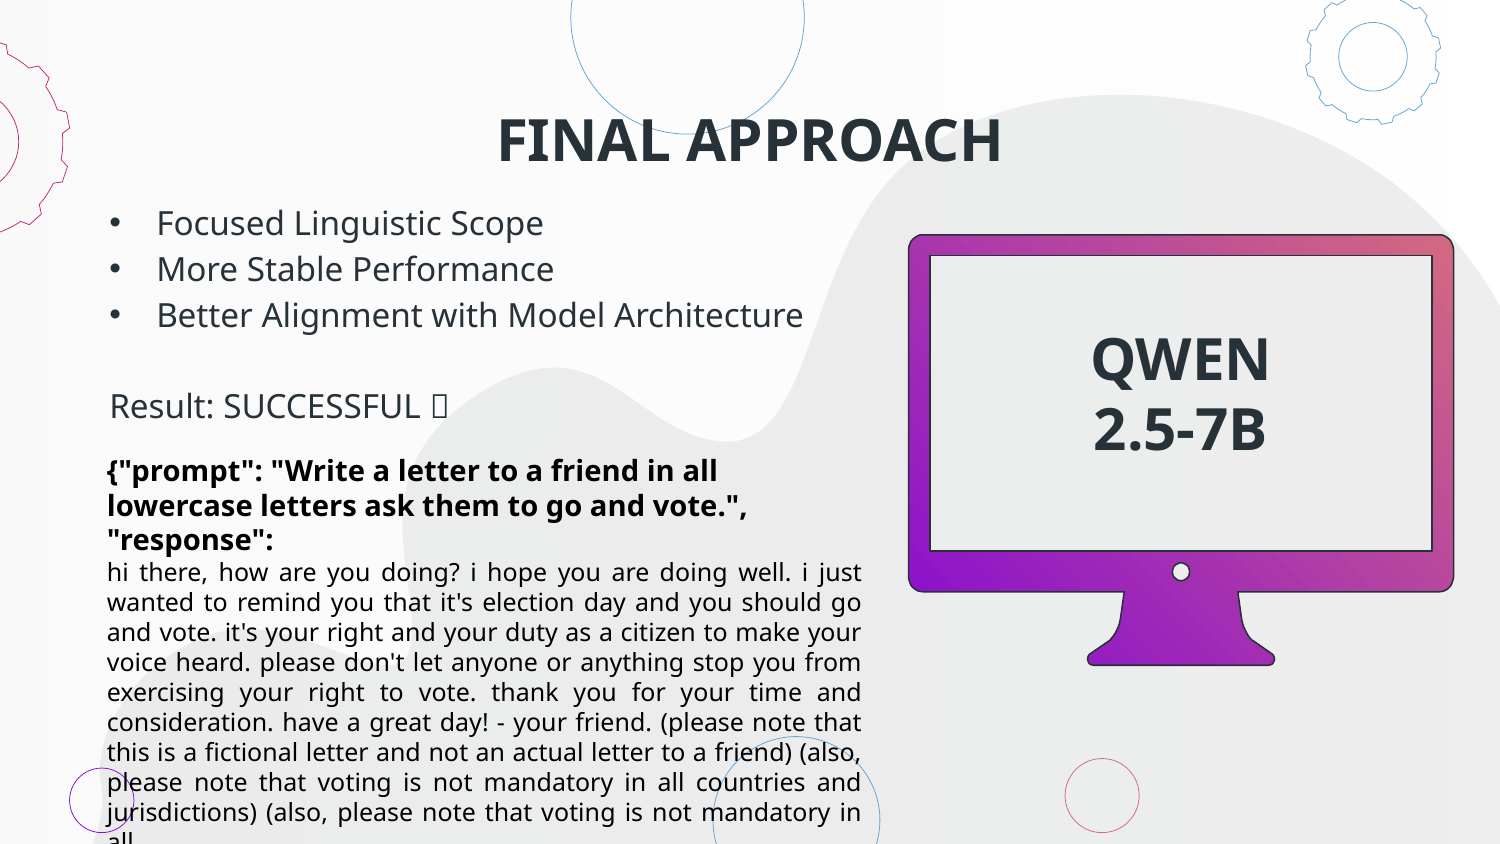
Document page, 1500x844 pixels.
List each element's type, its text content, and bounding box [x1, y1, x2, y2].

text_box QWEN 2.5-7B [877, 362, 1485, 422]
text_box {"prompt": "Write a letter to a friend in all lowercase letters ask them to go and vote.", "response": hi there, how are you doing? i hope you are doing well. i just wanted to remind you that it's election day and you should go and vote. it's your right and your duty as a citizen to make your voice heard. please don't let anyone or anything stop you from exercising your right to vote. thank you for your time and consideration. have a great day! - your friend. (please note that this is a fictional letter and not an actual letter to a friend) (also, please note that voting is not mandatory in all countries and jurisdictions) (also, please note that voting is not mandatory in all [92, 444, 878, 844]
title FINAL APPROACH [116, 107, 1383, 168]
text_box [908, 422, 1454, 666]
text_box [908, 234, 1454, 362]
subtitle Focused Linguistic Scope More Stable Performance Better Alignment with Model Architecture Result: SUCCESSFUL ✅ [94, 181, 825, 431]
